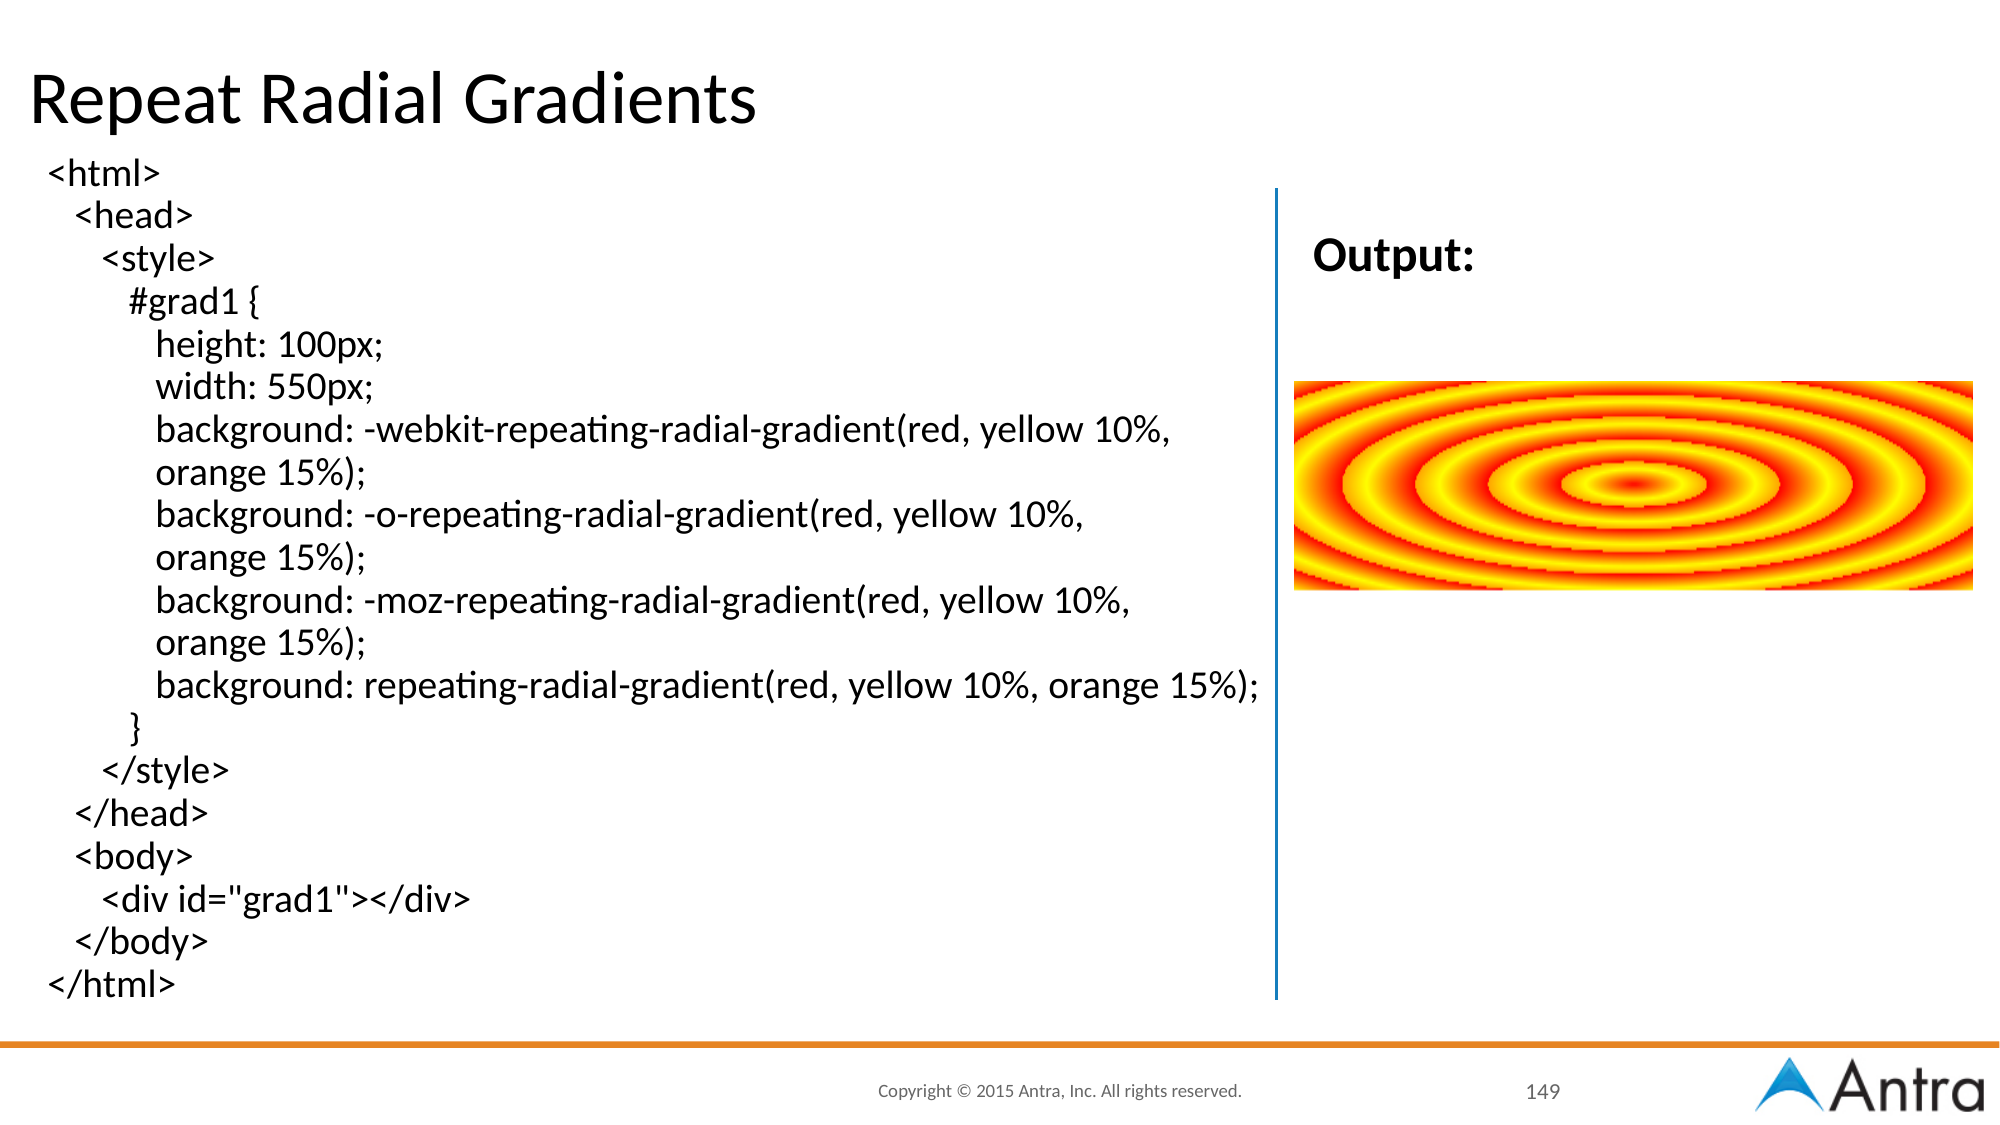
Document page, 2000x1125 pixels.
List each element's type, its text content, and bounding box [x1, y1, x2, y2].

slide_number 149 [1498, 1075, 1561, 1106]
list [1294, 381, 1973, 595]
title Repeat Radial Gradients [29, 44, 1855, 139]
text_box <html> <head> <style> #grad1 { height: 100px; width: 550px; background: -webkit-repeating-radial-gradient(red, yellow 10%, orange 15%); background: -o-repeating-radial-gradient(red, yellow 10%, orange 15%); background: -moz-repeating-radial-gradient(red, yellow 10%, orange 15%); background: repeating-radial-gradient(red, yellow 10%, orange 15%); } </style> </head> <body> <div id="grad1"></div> </body> </html> [47, 152, 1341, 913]
picture [1744, 1048, 1994, 1122]
text_box Output: [1313, 228, 1463, 379]
